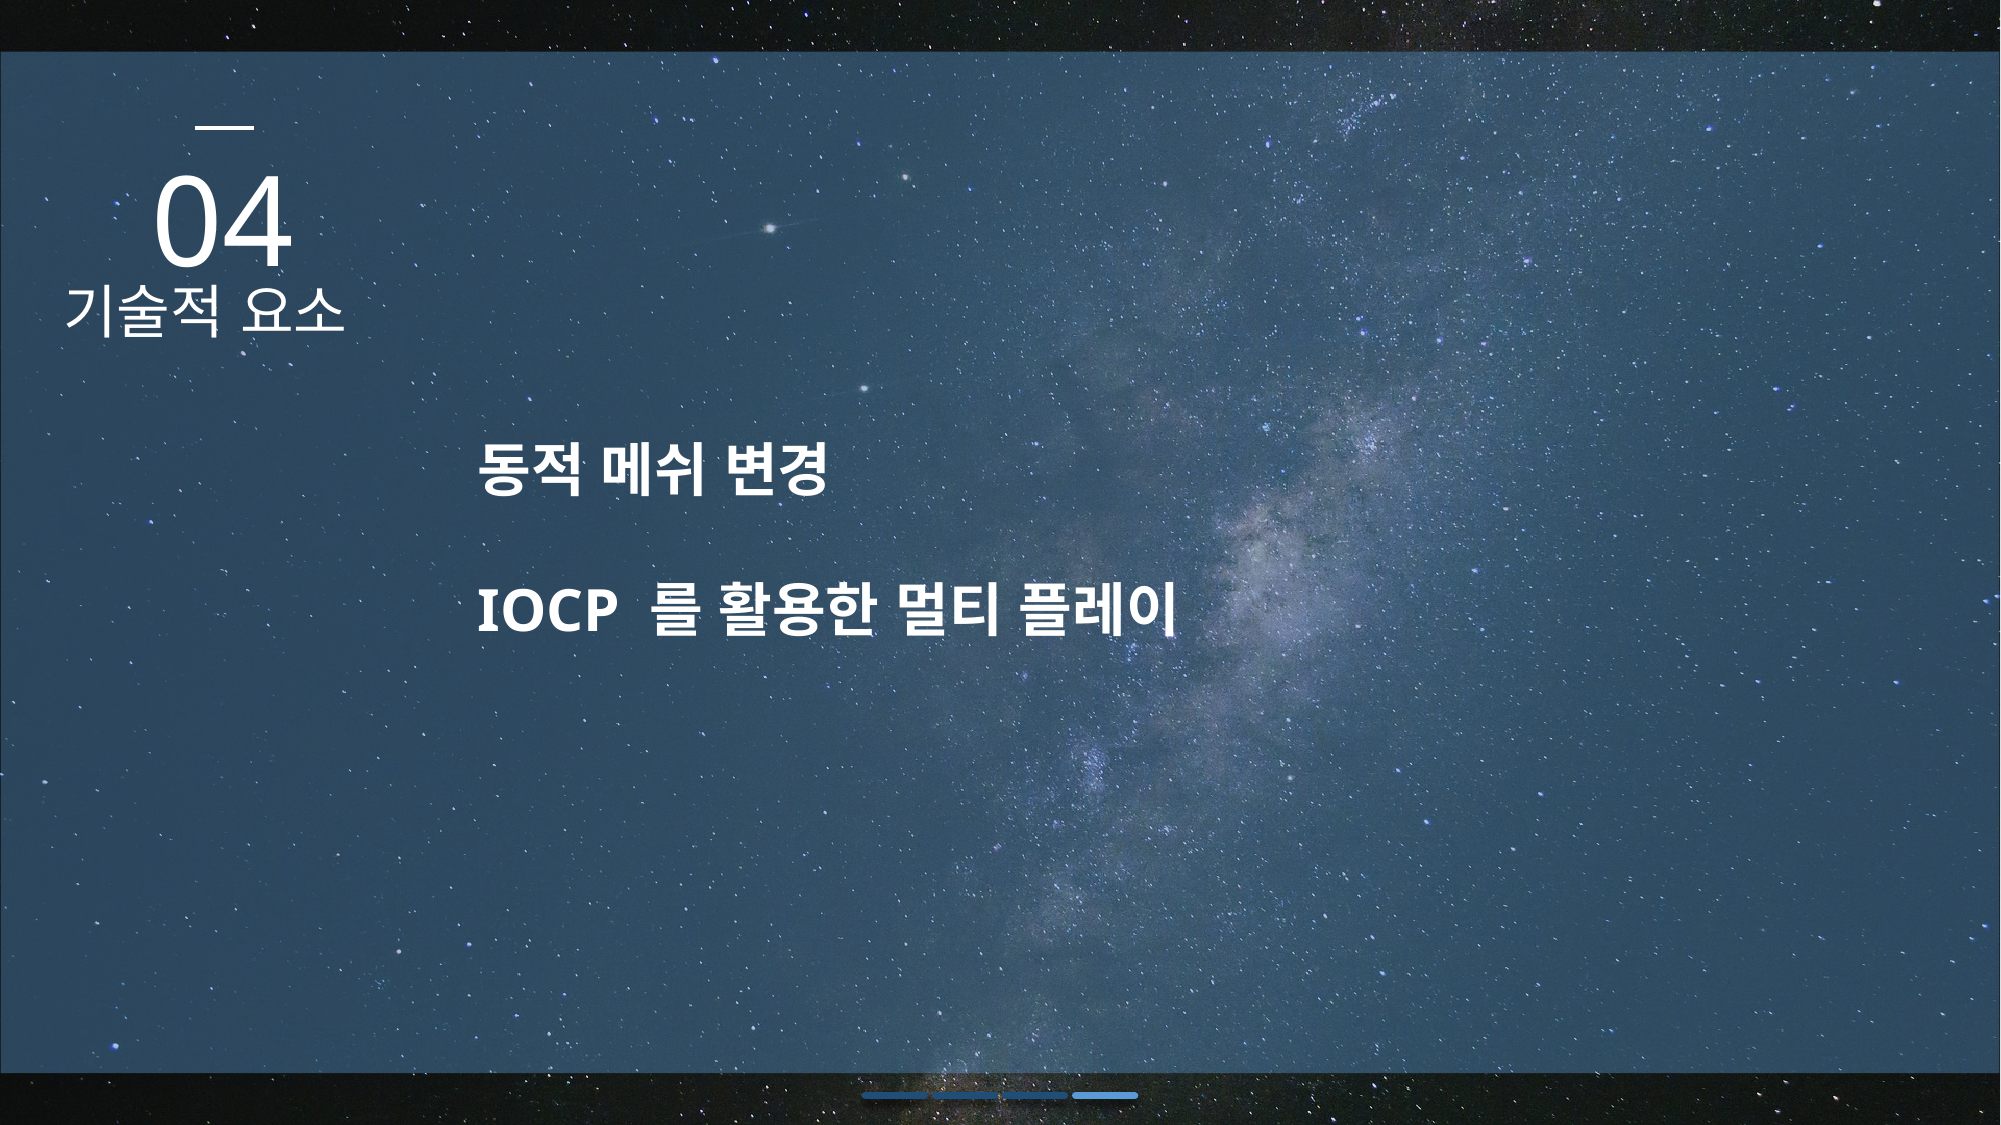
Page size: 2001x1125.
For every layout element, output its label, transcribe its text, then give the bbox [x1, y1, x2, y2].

picture [0, 0, 2001, 1125]
text_box 04 [136, 133, 310, 267]
text_box 동적 메쉬 변경 IOCP 를 활용한 멀티 플레이 [462, 425, 1434, 651]
text_box 기술적 요소 [48, 267, 363, 353]
